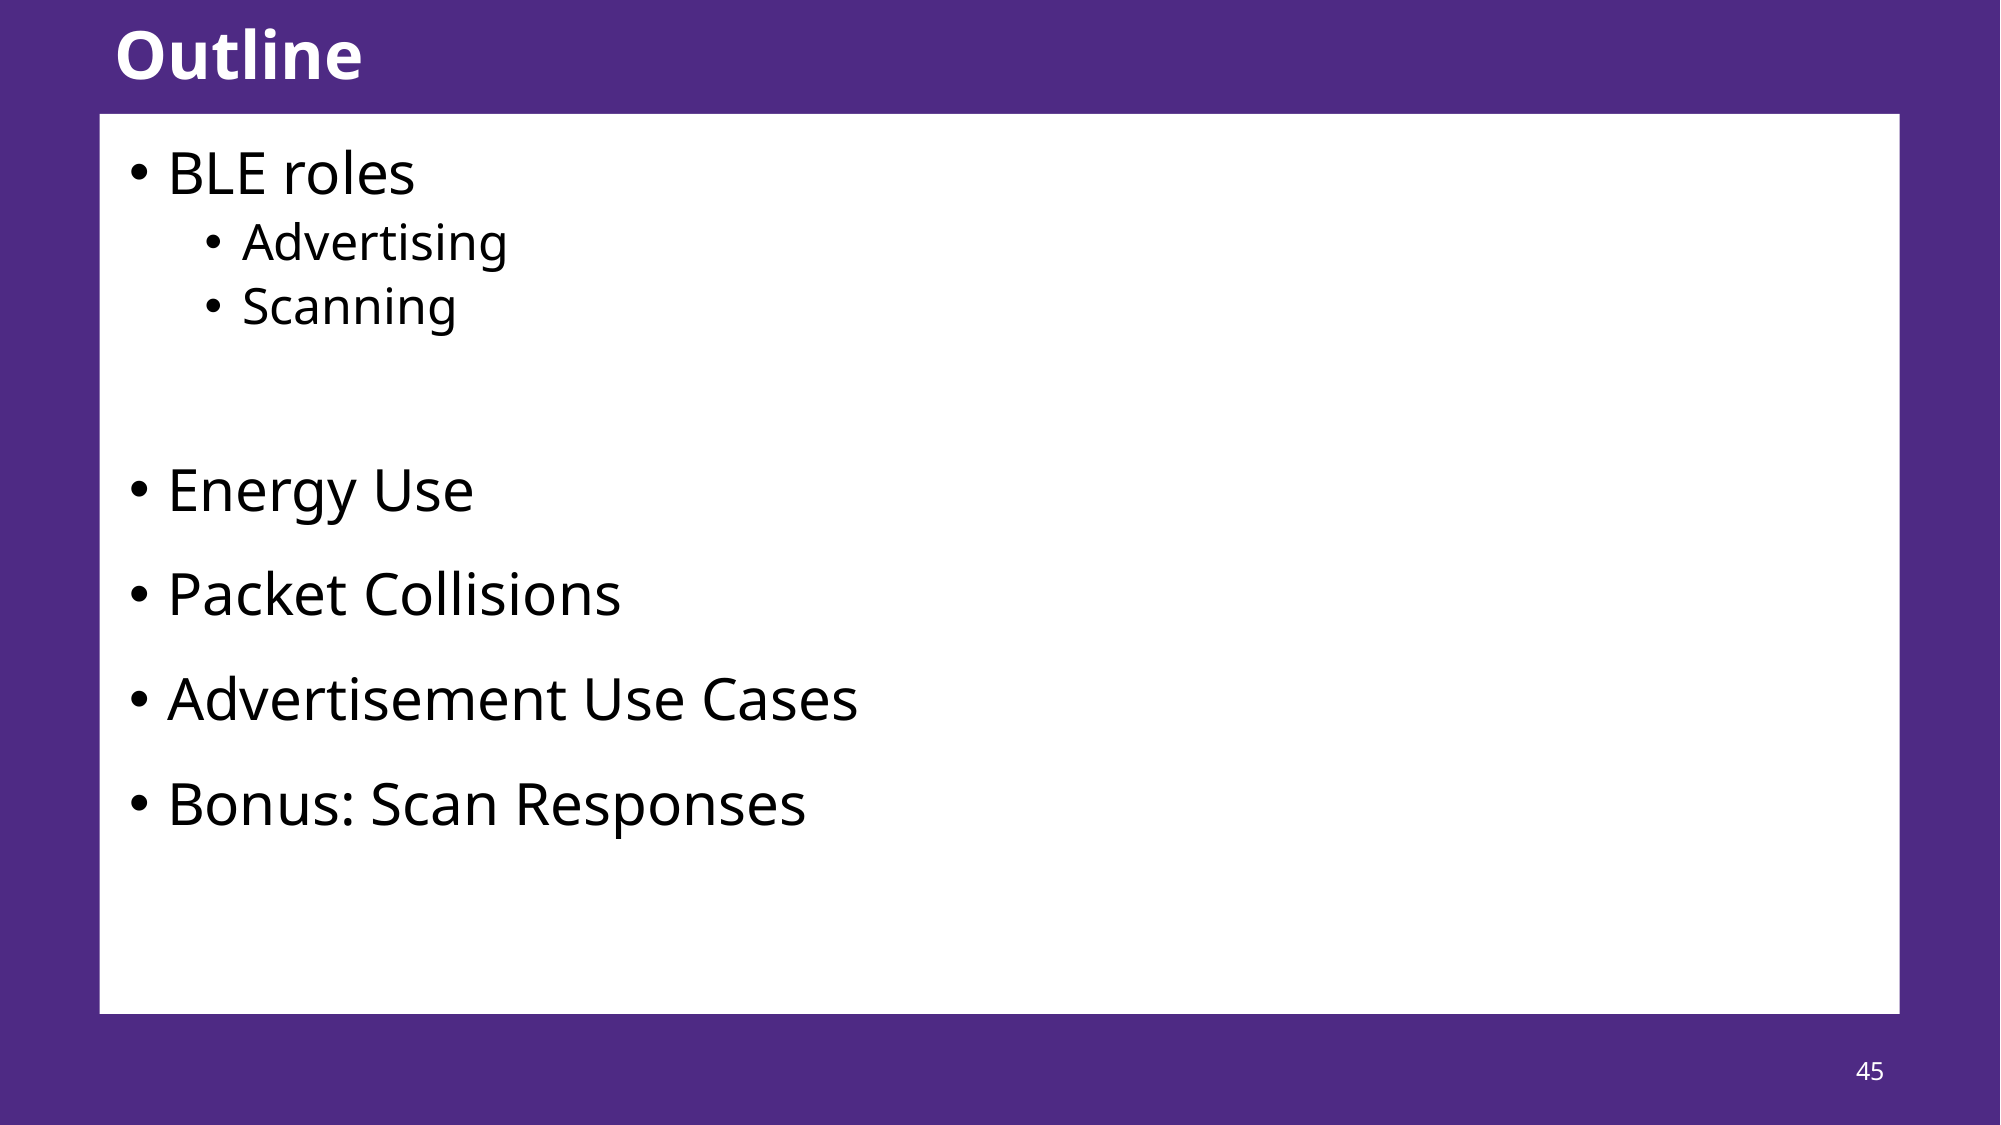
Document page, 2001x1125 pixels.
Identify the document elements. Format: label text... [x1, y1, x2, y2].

slide_number 45 [1749, 1042, 1900, 1103]
list BLE roles Advertising Scanning Energy Use Packet Collisions Advertisement Use Cases Bonus: Scan Responses [99, 114, 1900, 1014]
title Outline [99, 1, 1900, 114]
